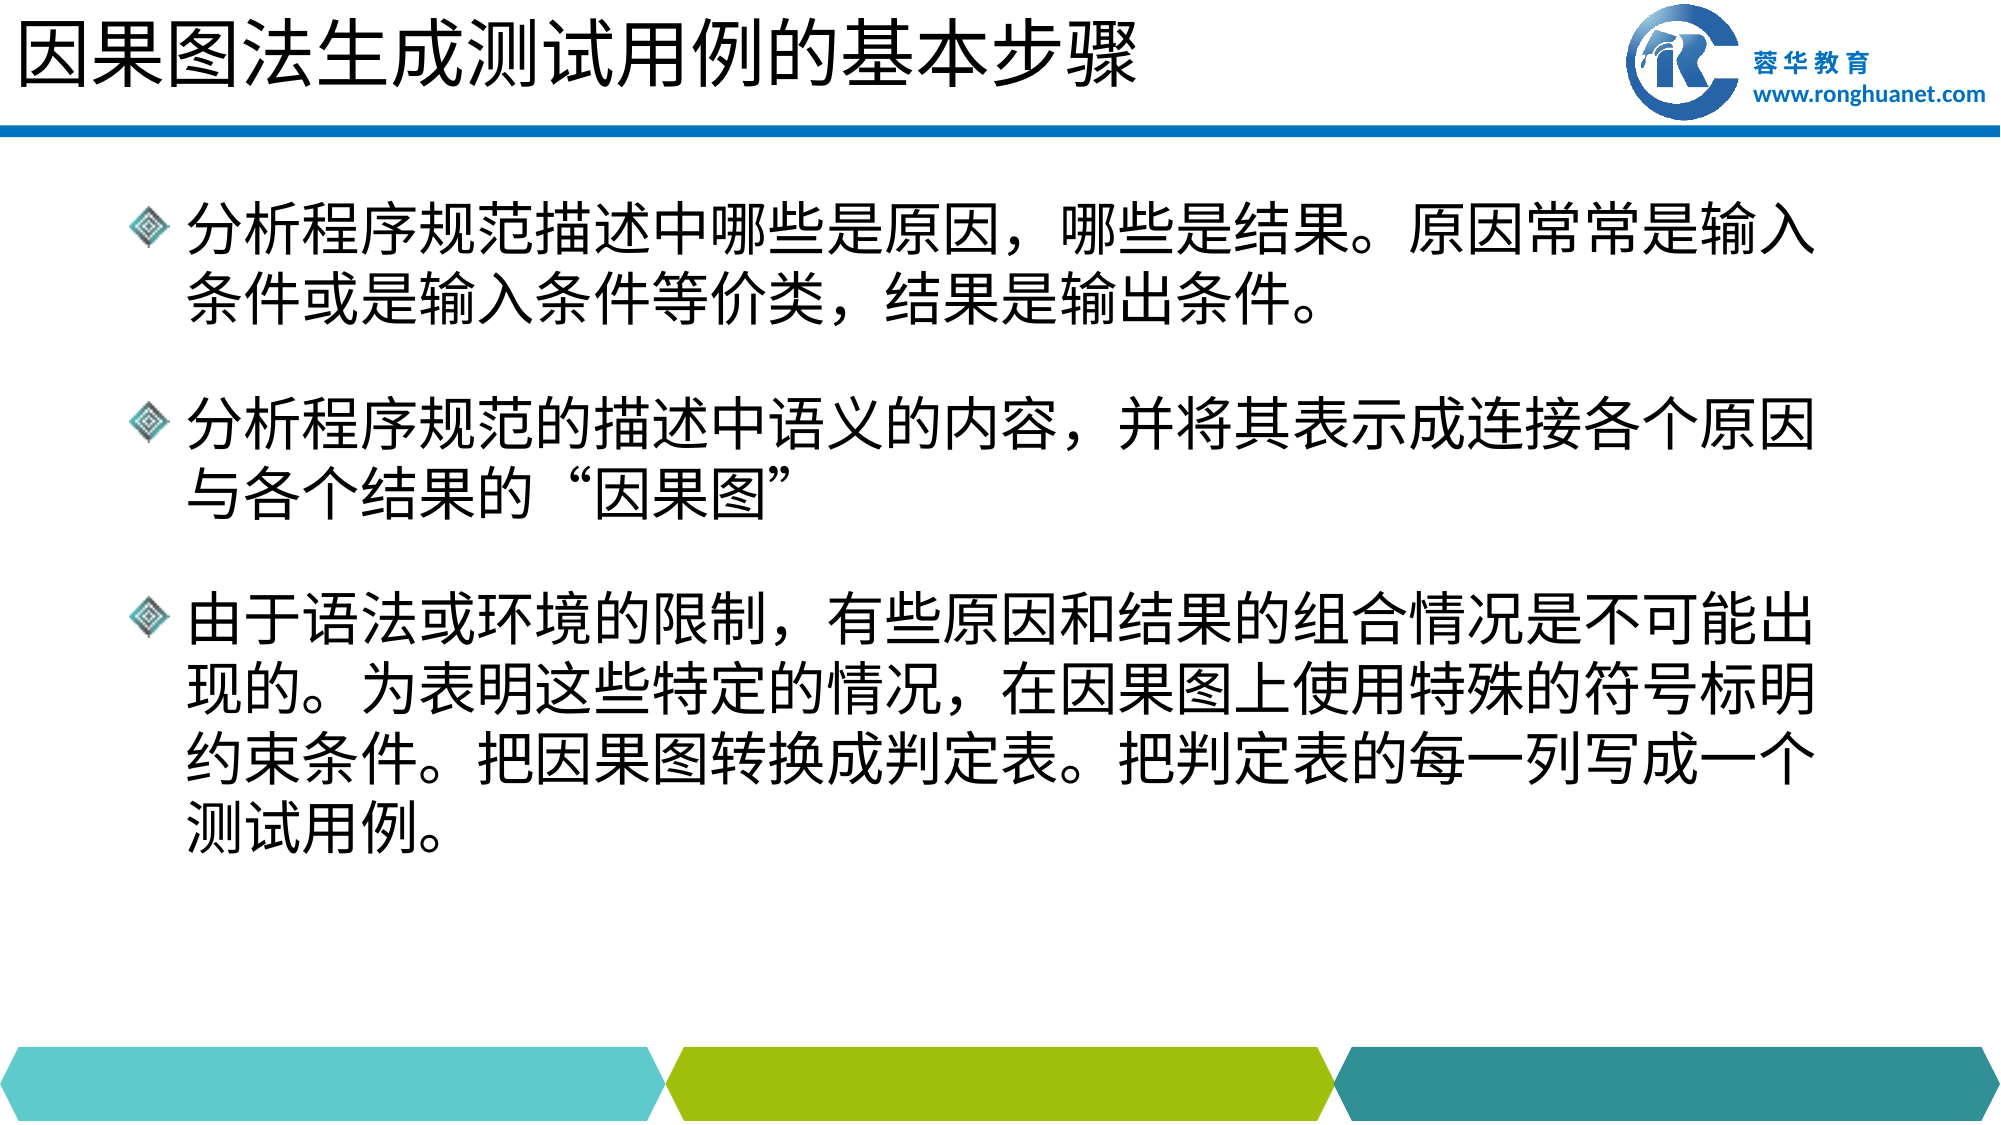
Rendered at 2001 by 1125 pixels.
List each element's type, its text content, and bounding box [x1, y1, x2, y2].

list 分析程序规范描述中哪些是原因，哪些是结果。原因常常是输入条件或是输入条件等价类，结果是输出条件。 分析程序规范的描述中语义的内容，并将其表示成连接各个原因与各个结果的“因果图” 由于语法或环境的限制，有些原因和结果的组合情况是不可能出现的。为表明这些特定的情况，在因果图上使用特殊的符号标明约束条件。把因果图转换成判定表。把判定表的每一列写成一个测试用例。 [114, 184, 1840, 1010]
picture [129, 206, 170, 248]
title 因果图法生成测试用例的基本步骤 [0, 0, 1500, 105]
picture [129, 596, 170, 638]
picture [1626, 4, 1739, 132]
picture [129, 401, 170, 443]
